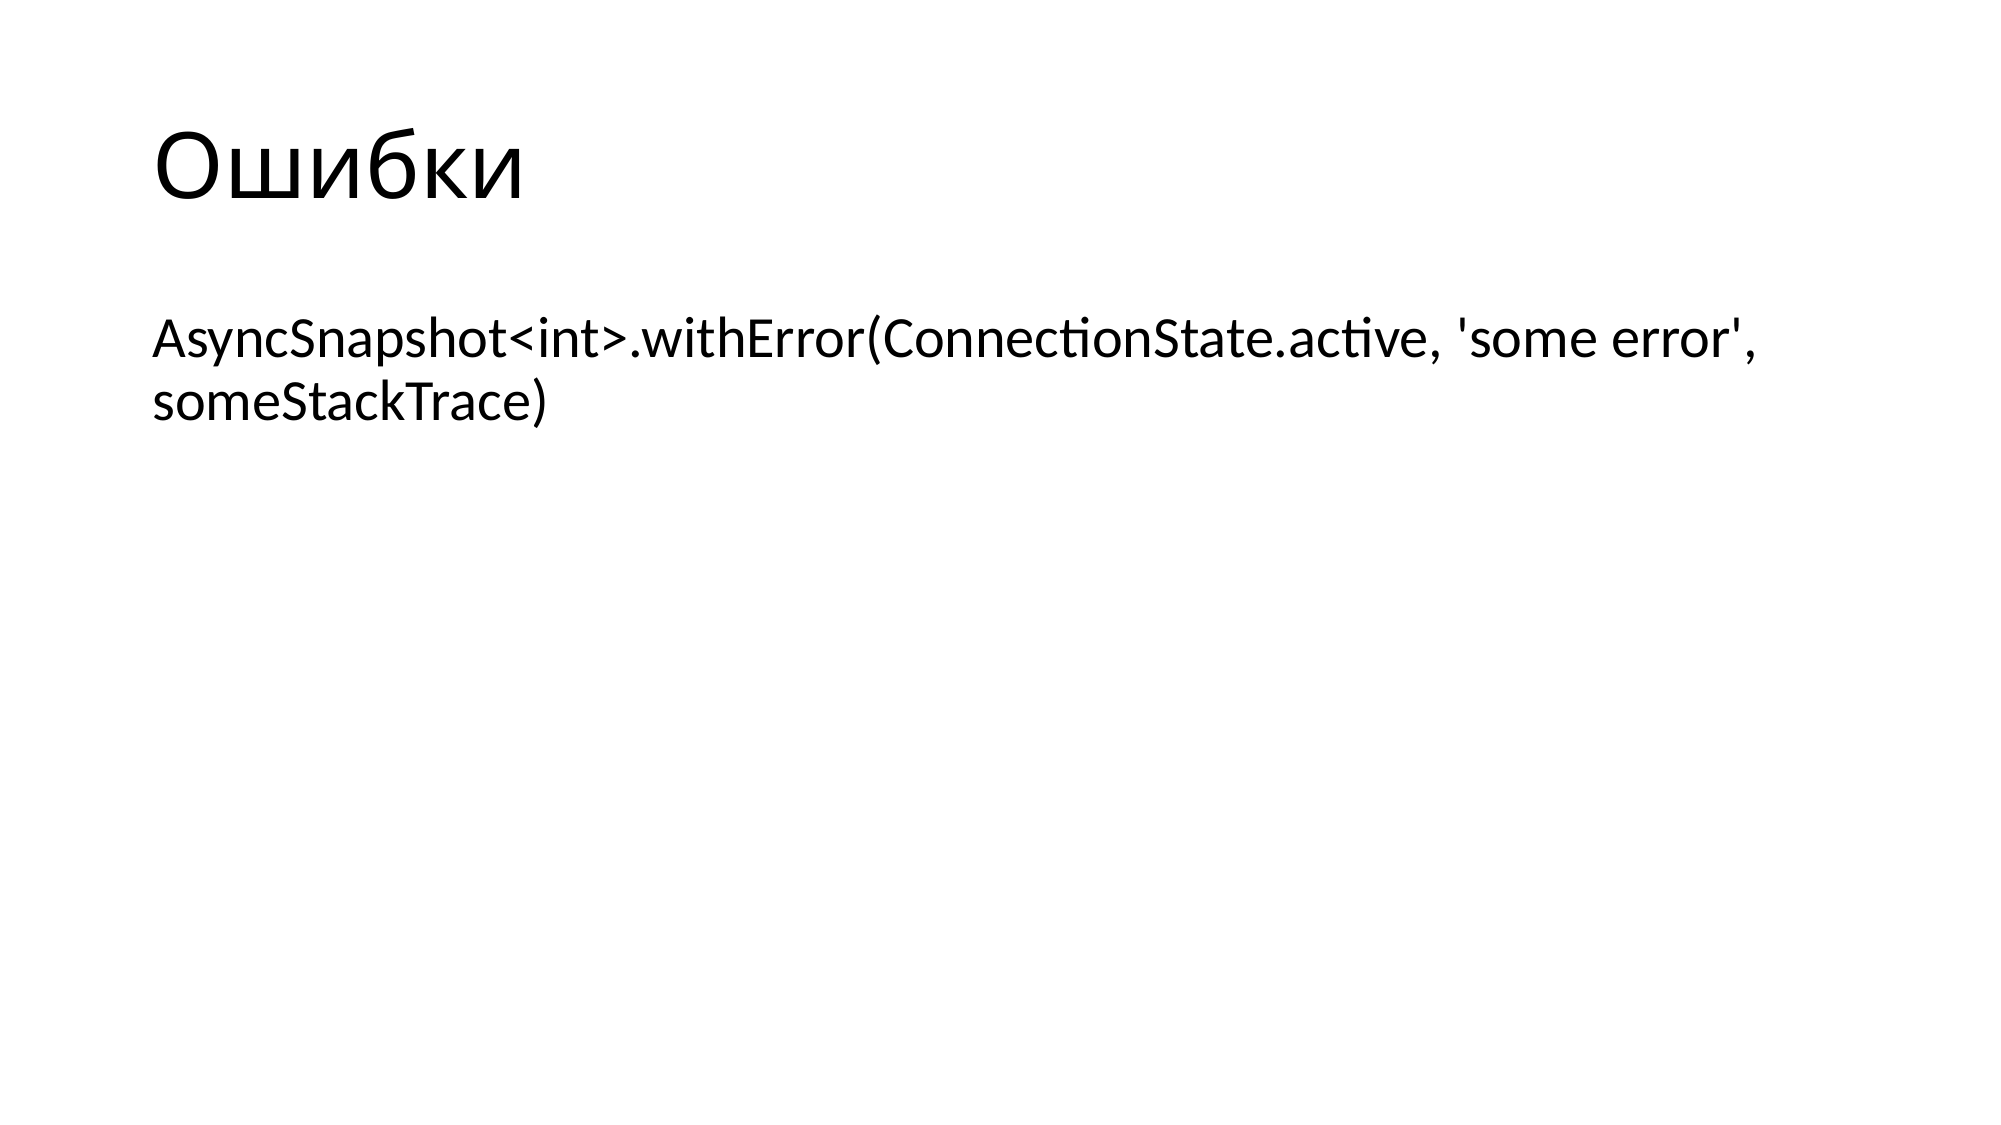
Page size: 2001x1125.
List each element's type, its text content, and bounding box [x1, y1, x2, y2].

list AsyncSnapshot<int>.withError(ConnectionState.active, 'some error', someStackTrace) [137, 299, 1863, 1014]
title Ошибки [137, 59, 1863, 278]
